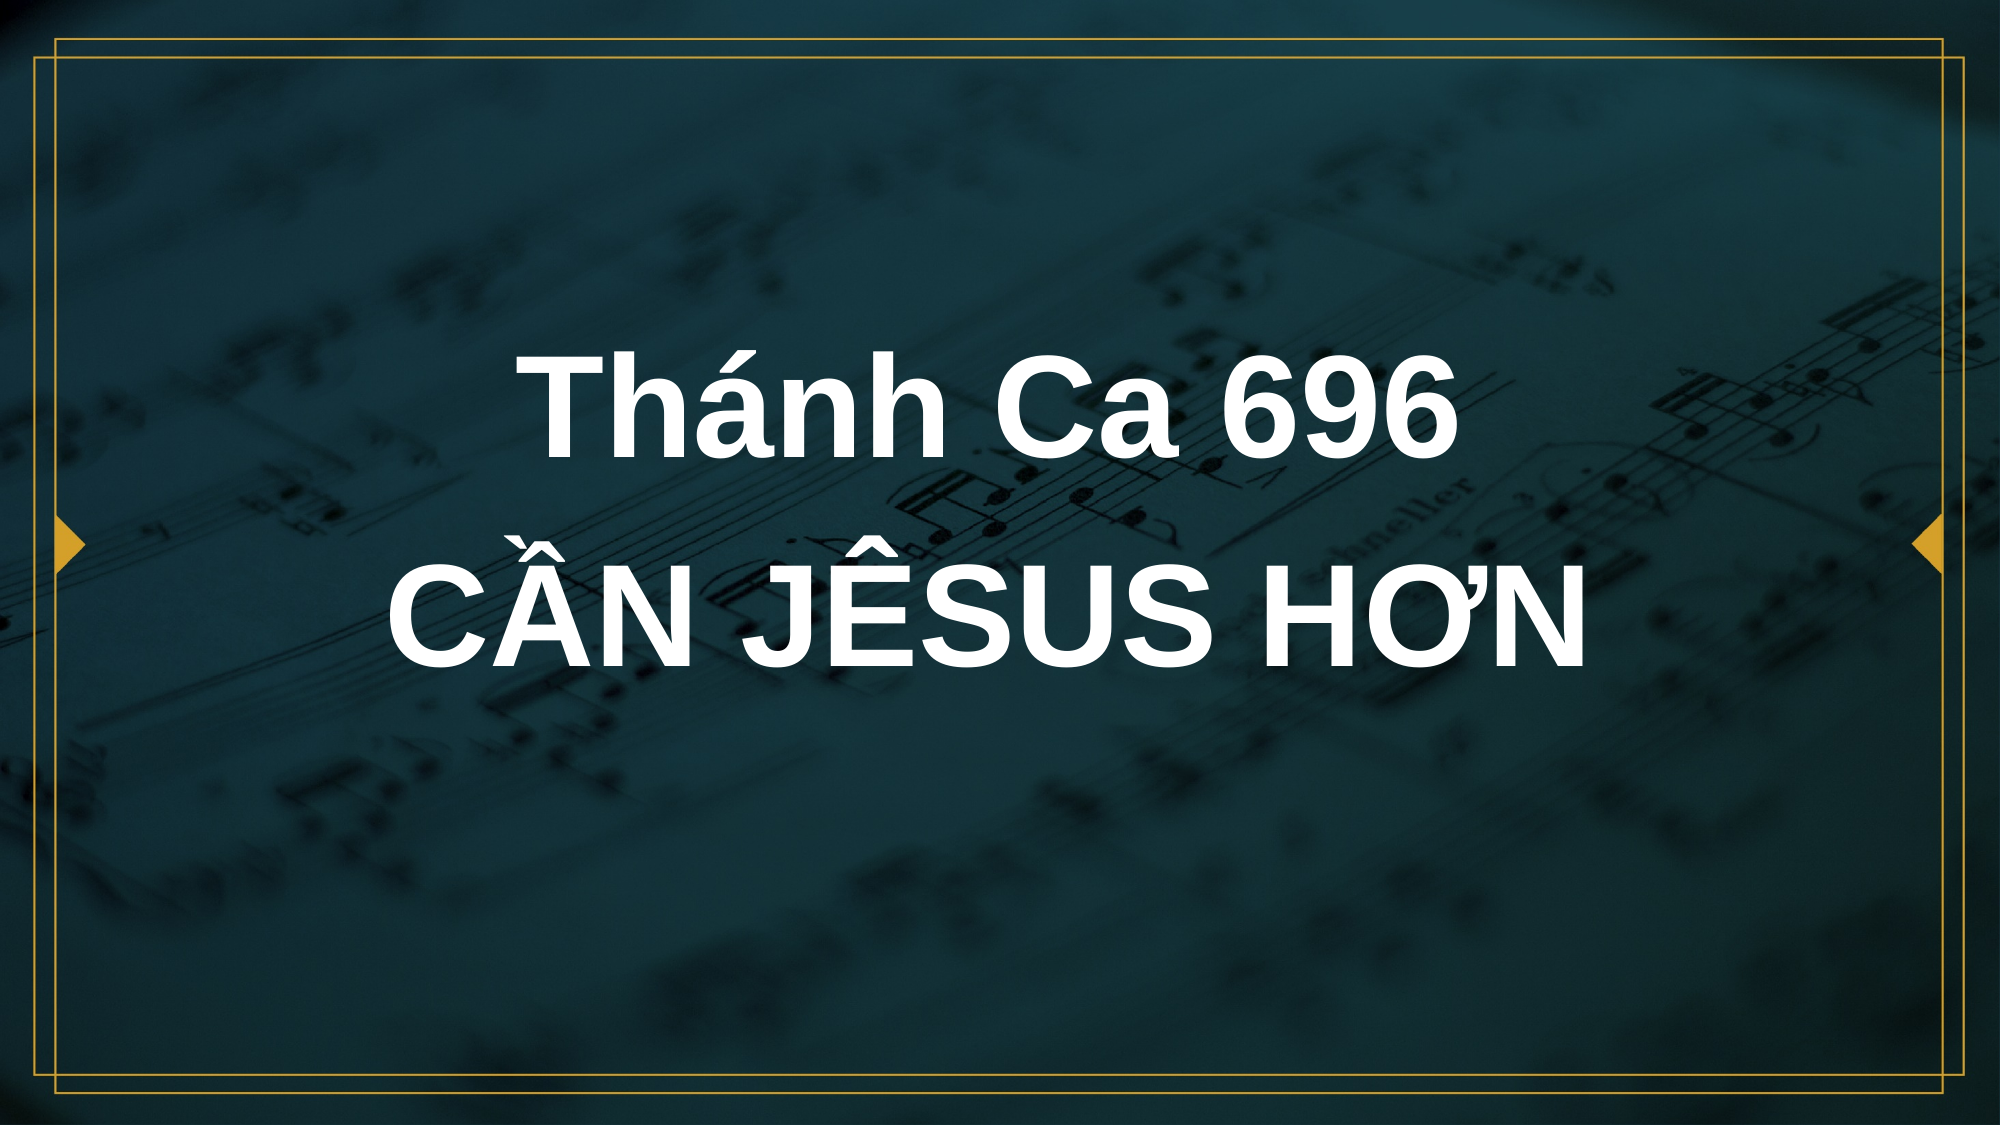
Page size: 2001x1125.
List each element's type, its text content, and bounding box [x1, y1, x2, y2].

title Thánh Ca 696 CẦN JÊSUS HƠN [103, 151, 1875, 821]
picture [0, 0, 2000, 1125]
